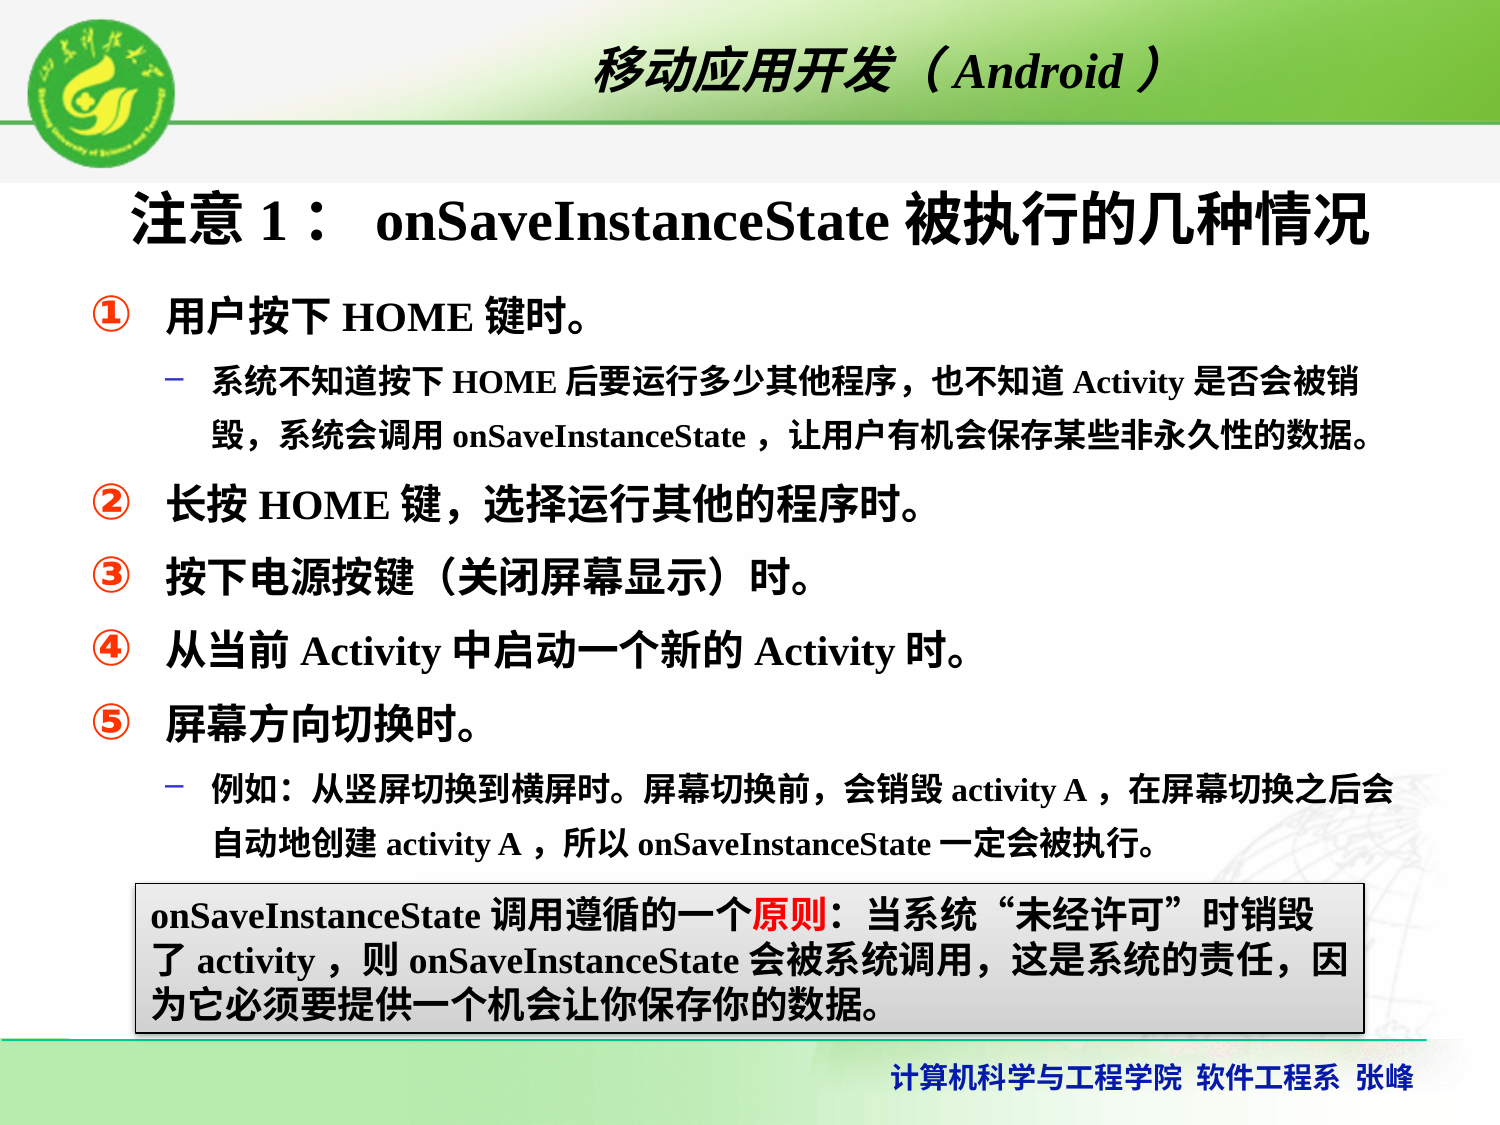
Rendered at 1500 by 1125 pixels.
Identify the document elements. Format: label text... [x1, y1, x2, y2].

picture [0, 0, 1500, 1125]
title 注意1：onSaveInstanceState被执行的几种情况 [75, 174, 1425, 267]
list 用户按下HOME键时。 系统不知道按下HOME后要运行多少其他程序，也不知道Activity是否会被销毁，系统会调用onSaveInstanceState，让用户有机会保存某些非永久性的数据。 长按HOME键，选择运行其他的程序时。 按下电源按键（关闭屏幕显示）时。 从当前Activity中启动一个新的Activity时。 屏幕方向切换时。 例如：从竖屏切换到横屏时。屏幕切换前，会销毁activity A，在屏幕切换之后会自动地创建activity A，所以onSaveInstanceState一定会被执行。 [75, 267, 1425, 982]
text_box onSaveInstanceState调用遵循的一个原则：当系统“未经许可”时销毁了activity，则onSaveInstanceState会被系统调用，这是系统的责任，因为它必须要提供一个机会让你保存你的数据。 [135, 883, 1365, 1034]
